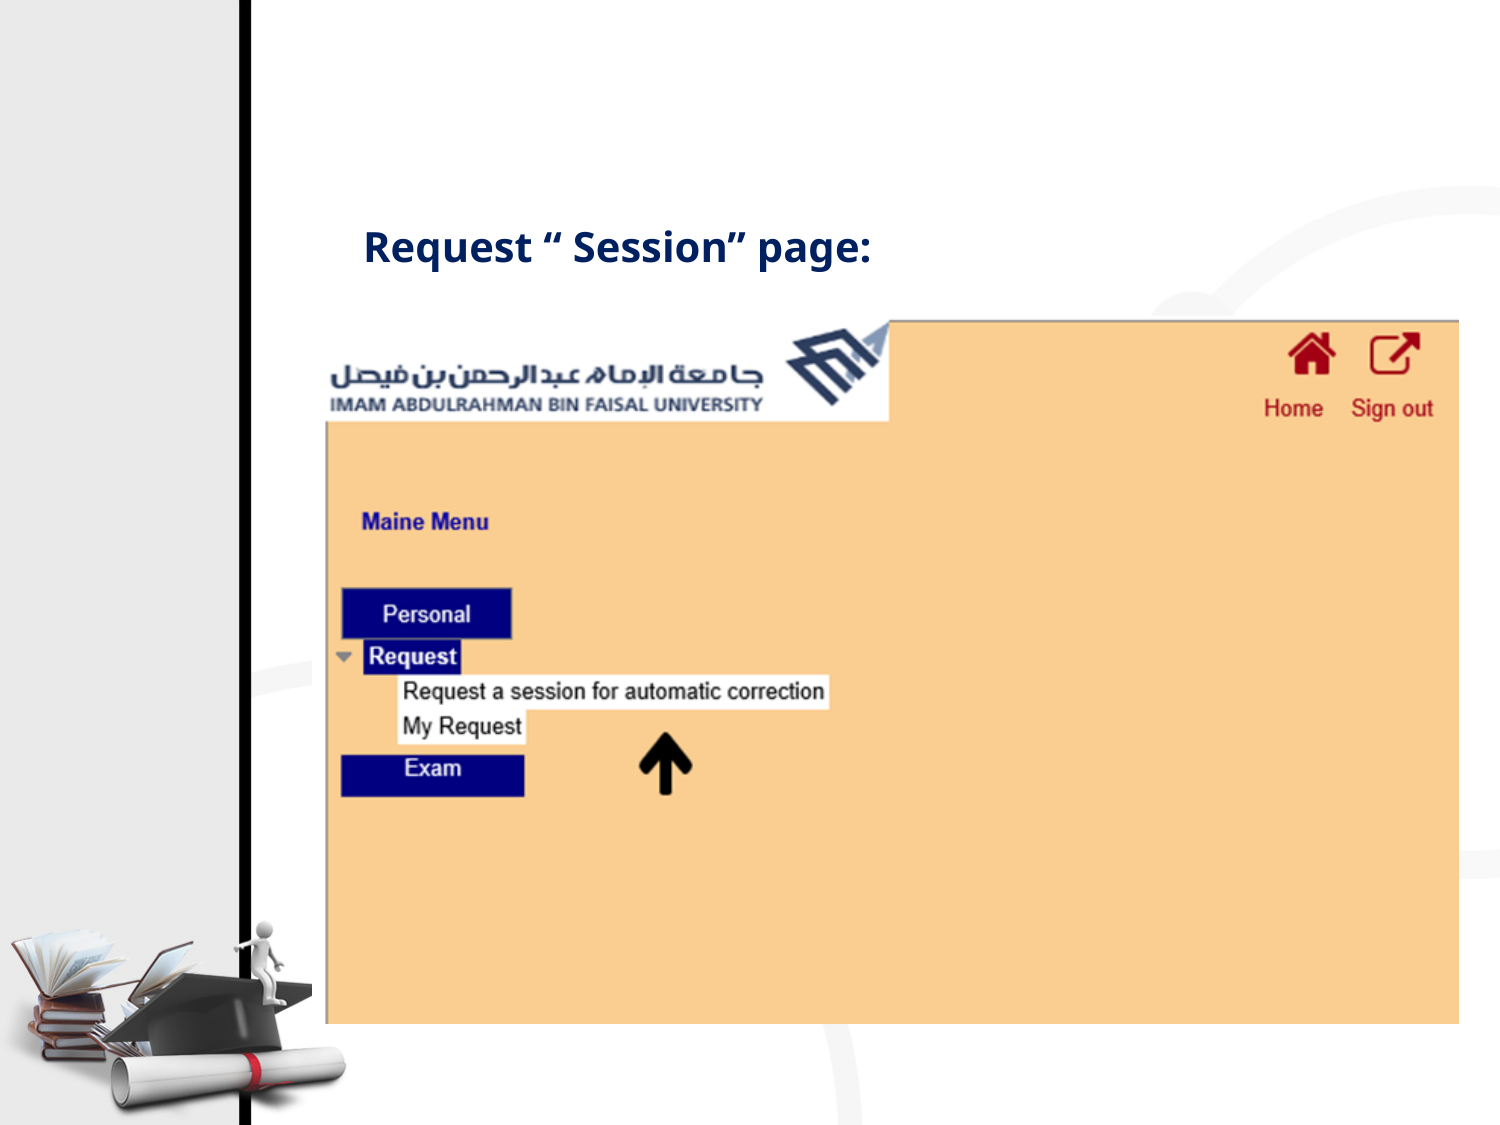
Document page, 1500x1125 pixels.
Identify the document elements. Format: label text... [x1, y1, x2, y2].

picture [0, 0, 1500, 1125]
list Request “ Session” page: [348, 208, 1425, 284]
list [312, 316, 1459, 1024]
